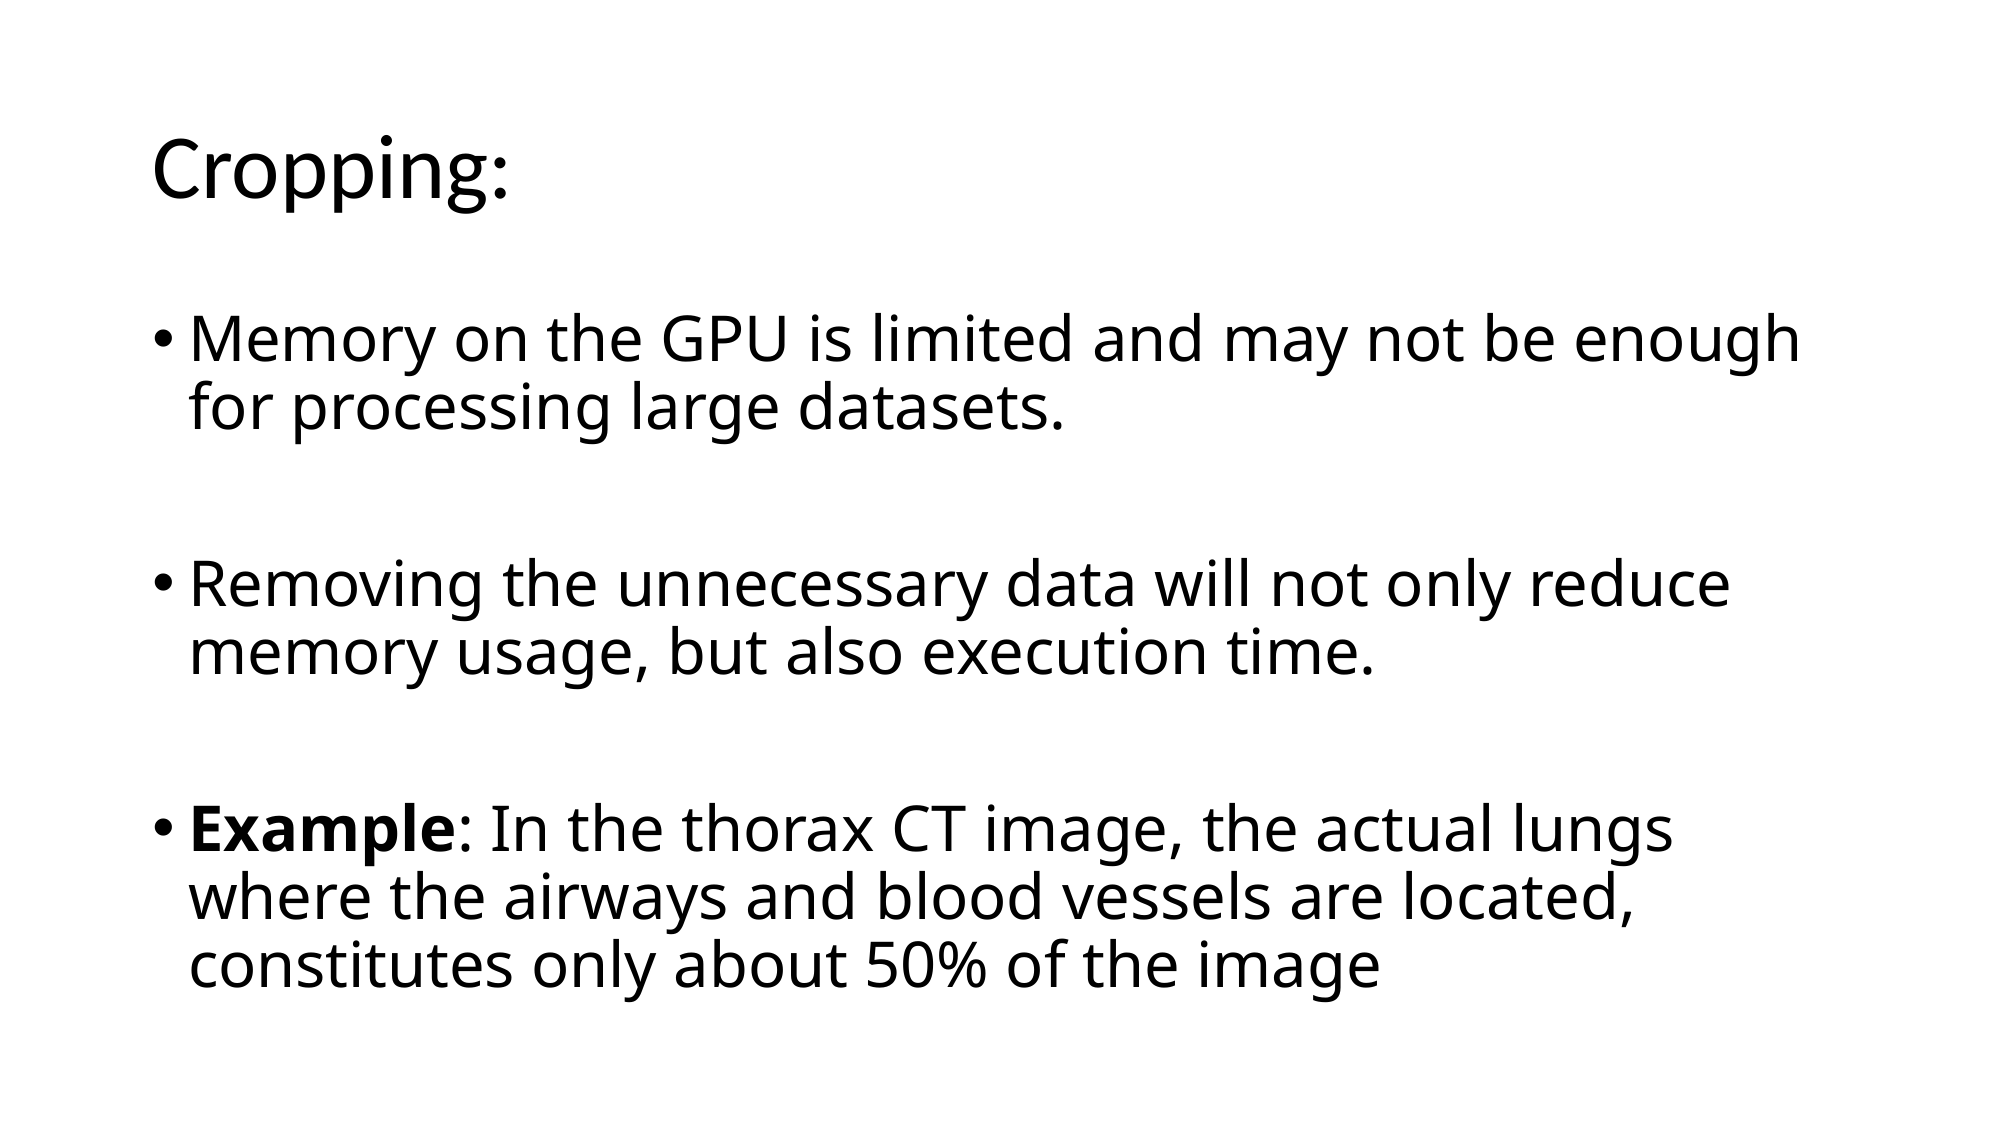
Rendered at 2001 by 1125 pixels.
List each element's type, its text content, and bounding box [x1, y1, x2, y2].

title Cropping: [137, 59, 1863, 278]
list Memory on the GPU is limited and may not be enough for processing large datasets. Removing the unnecessary data will not only reduce memory usage, but also execution time. Example: In the thorax CT image, the actual lungs where the airways and blood vessels are located, constitutes only about 50% of the image [137, 299, 1863, 1014]
